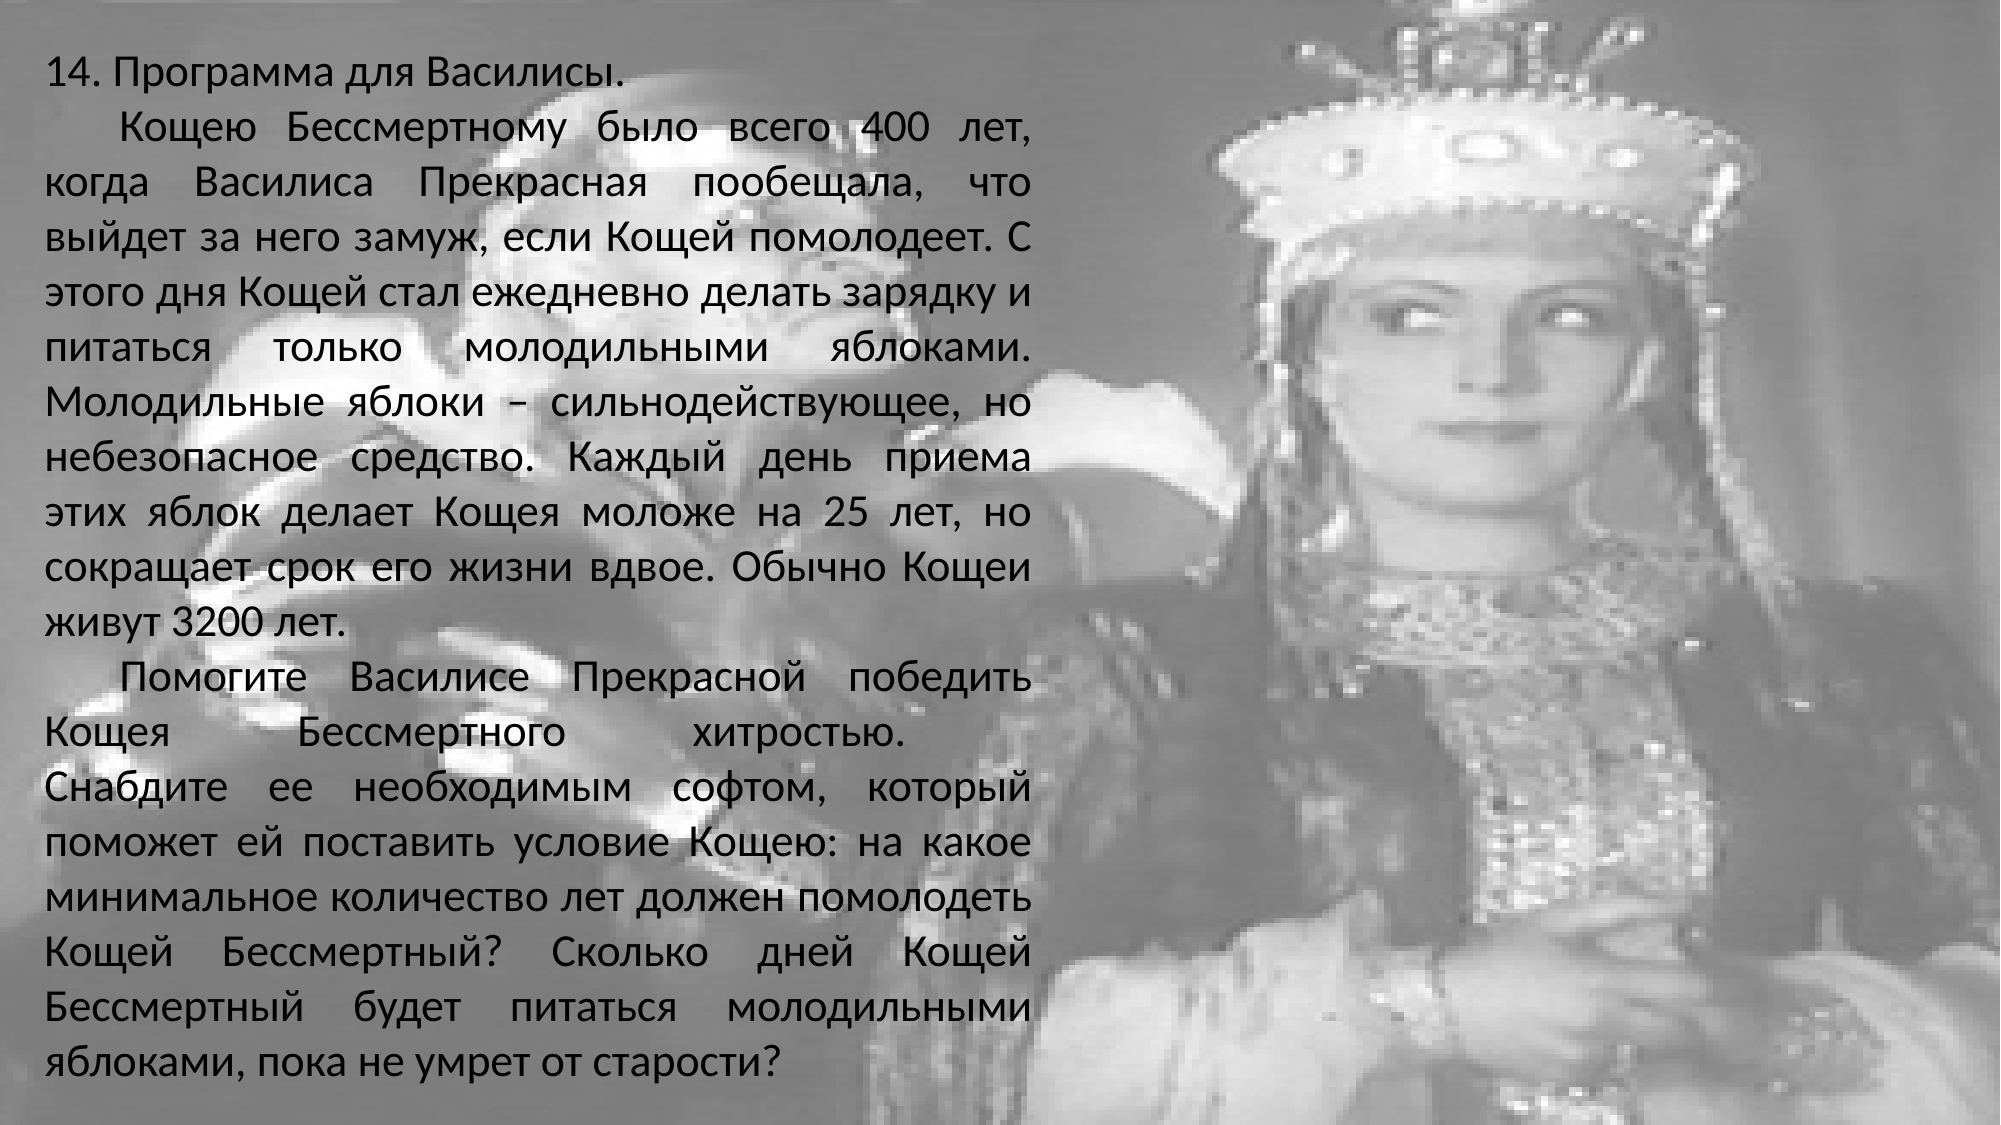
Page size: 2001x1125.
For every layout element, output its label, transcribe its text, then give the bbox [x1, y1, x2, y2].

text_box 14. Программа для Василисы. Кощею Бессмертному было всего 400 лет, когда Василиса Прекрасная пообещала, что выйдет за него замуж, если Кощей помолодеет. С этого дня Кощей стал ежедневно делать зарядку и питаться только молодильными яблоками. Молодильные яблоки – сильнодействующее, но небезопасное средство. Каждый день приема этих яблок делает Кощея моложе на 25 лет, но сокращает срок его жизни вдвое. Обычно Кощеи живут 3200 лет. Помогите Василисе Прекрасной победить Кощея Бессмертного хитростью. Снабдите ее необходимым софтом, который поможет ей поставить условие Кощею: на какое минимальное количество лет должен помолодеть Кощей Бессмертный? Сколько дней Кощей Бессмертный будет питаться молодильными яблоками, пока не умрет от старости? [29, 33, 1048, 1094]
